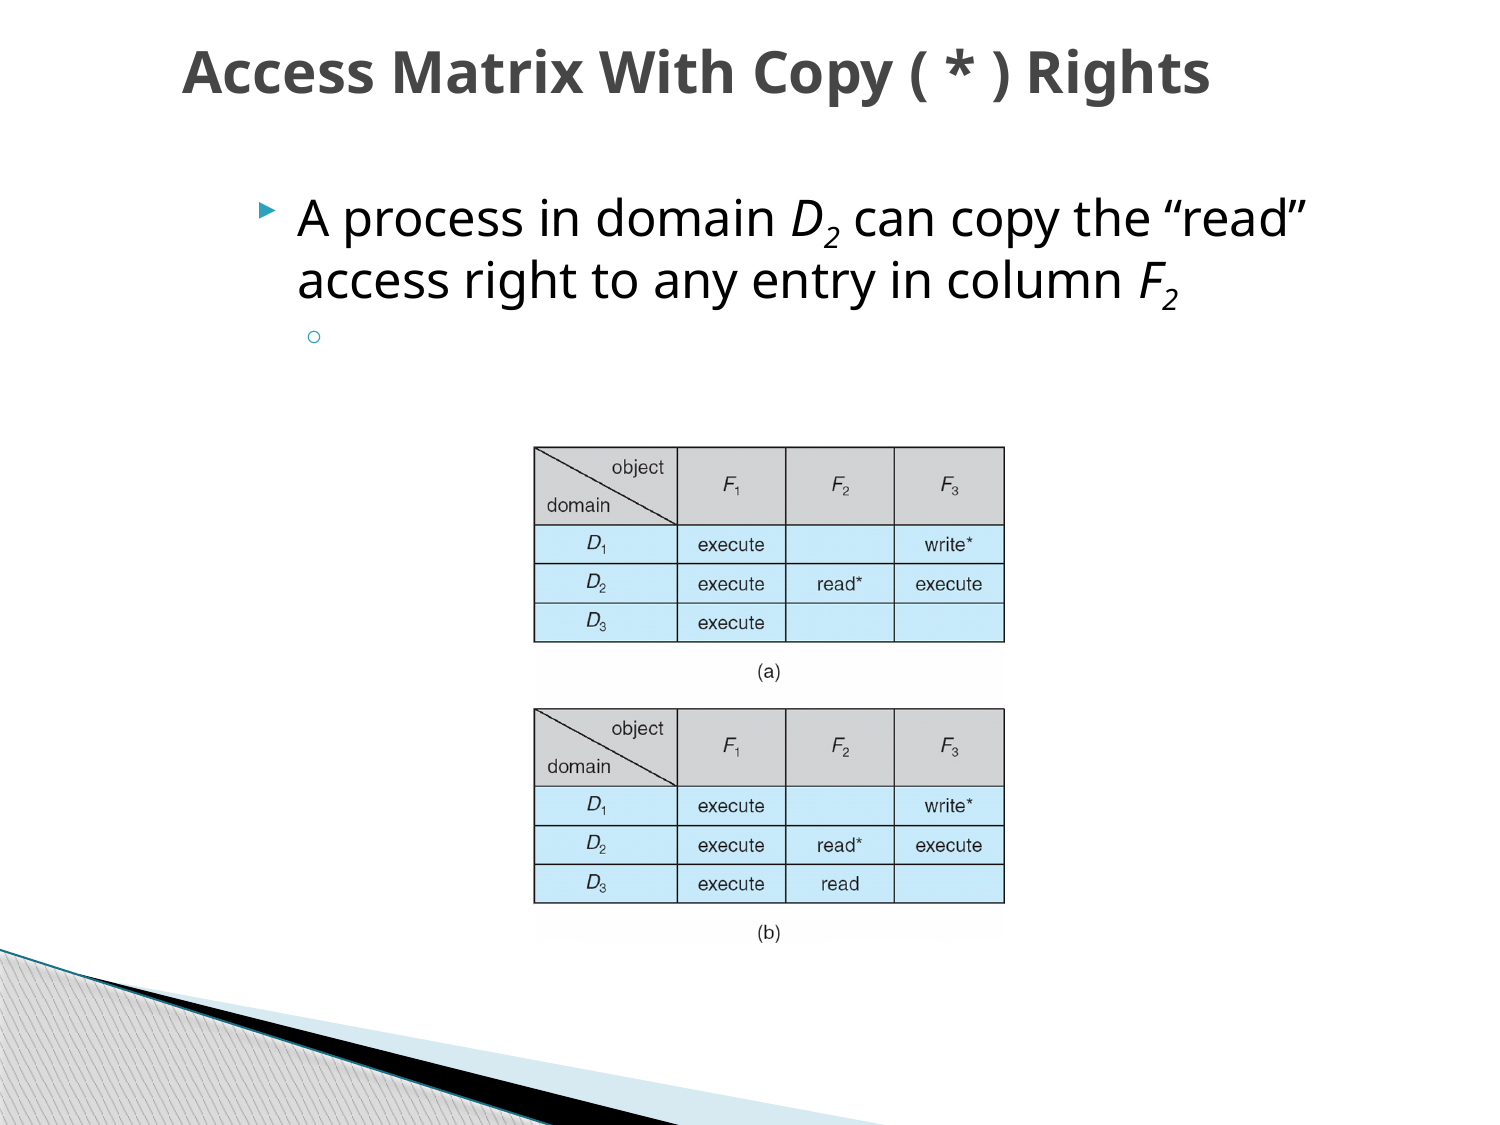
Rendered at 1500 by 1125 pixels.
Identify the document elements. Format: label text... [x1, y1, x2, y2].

picture [529, 442, 1009, 948]
title Access Matrix With Copy ( * ) Rights [167, 23, 1443, 118]
list A process in domain D2 can copy the “read” access right to any entry in column F2 [223, 179, 1334, 384]
